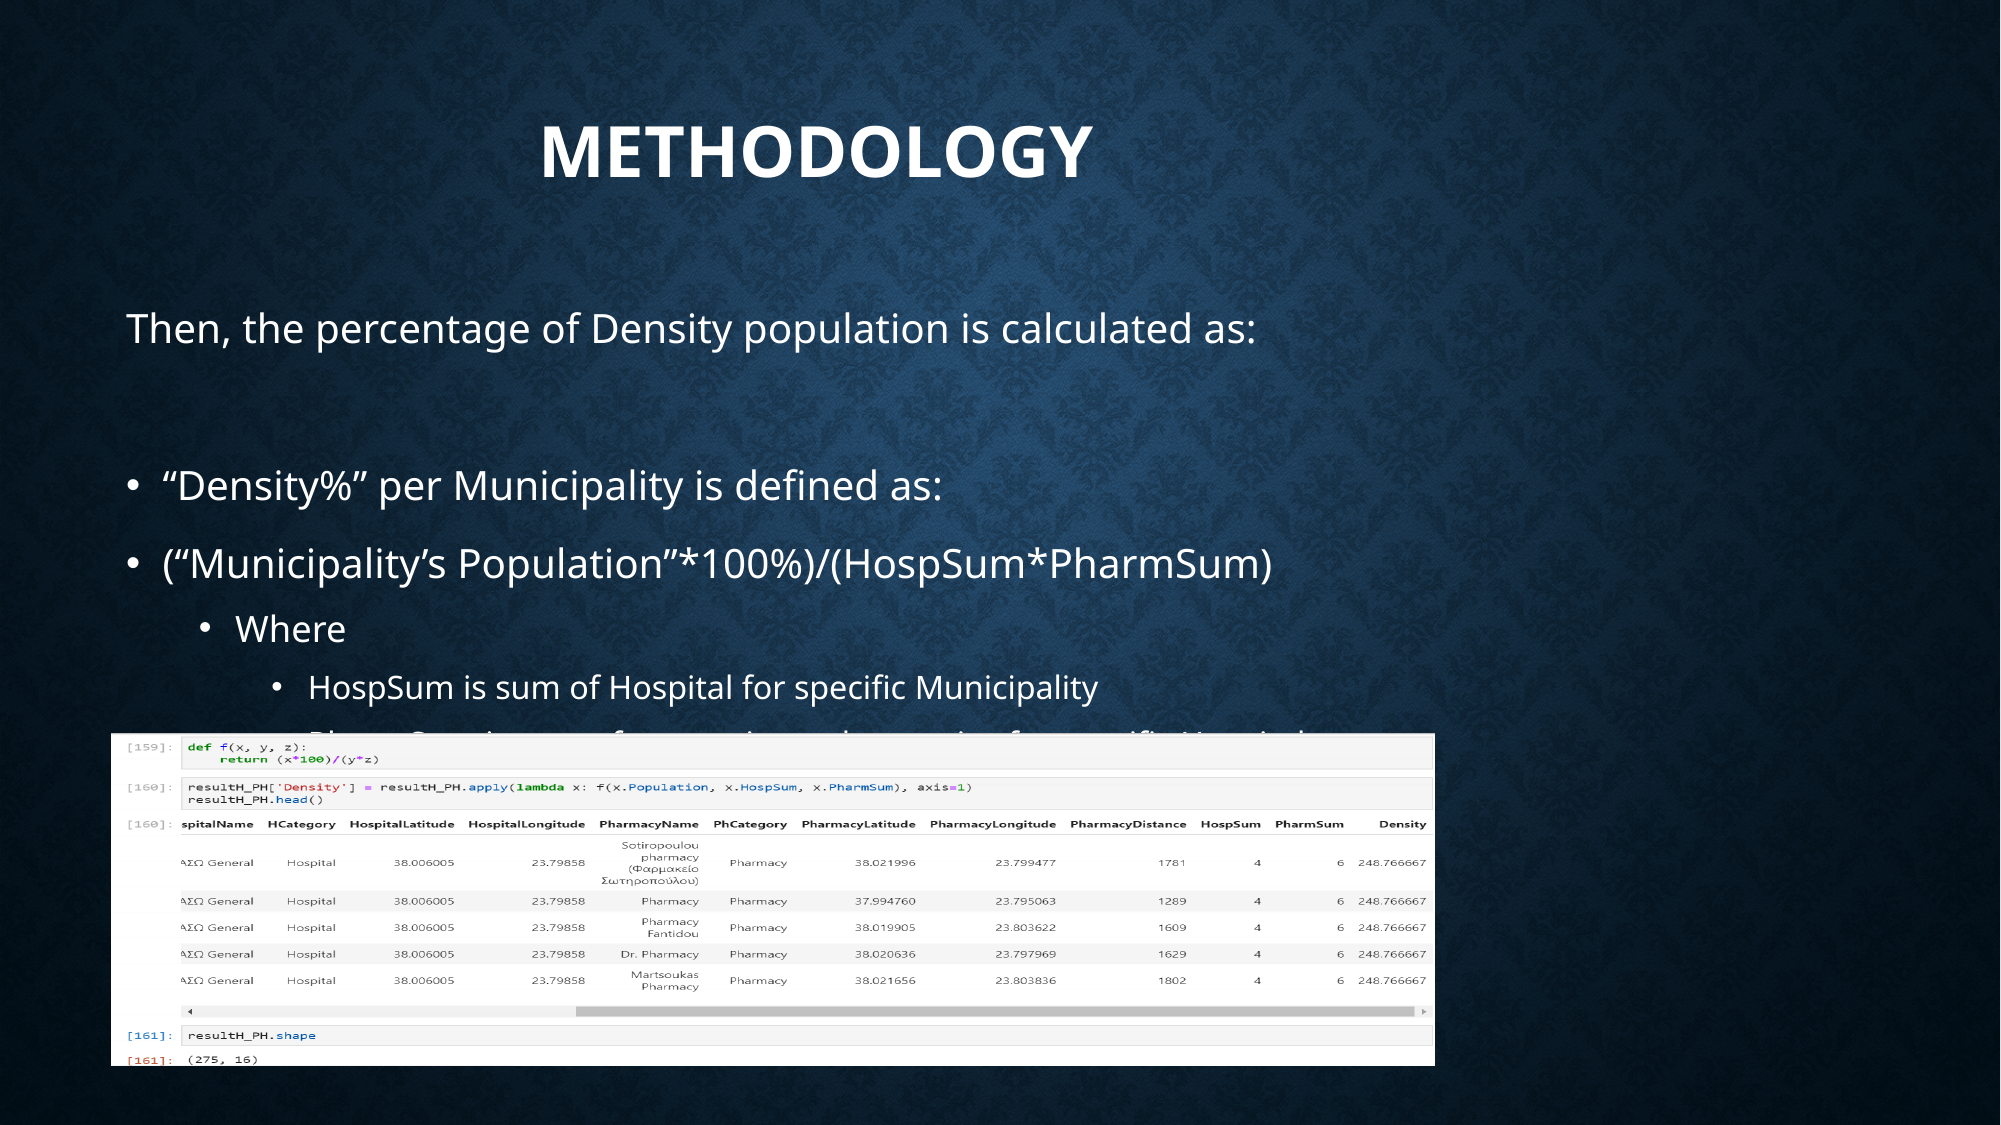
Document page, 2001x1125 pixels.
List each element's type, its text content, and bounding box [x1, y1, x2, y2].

picture [110, 733, 1436, 1066]
list Then, the percentage of Density population is calculated as: “Density%” per Municipality is defined as: (“Municipality’s Population”*100%)/(HospSum*PharmSum) Where HospSum is sum of Hospital for specific Municipality PharmSum is sum of competitors pharmacies for specific Hospital [111, 286, 1567, 772]
title Methodology [111, 99, 1522, 211]
